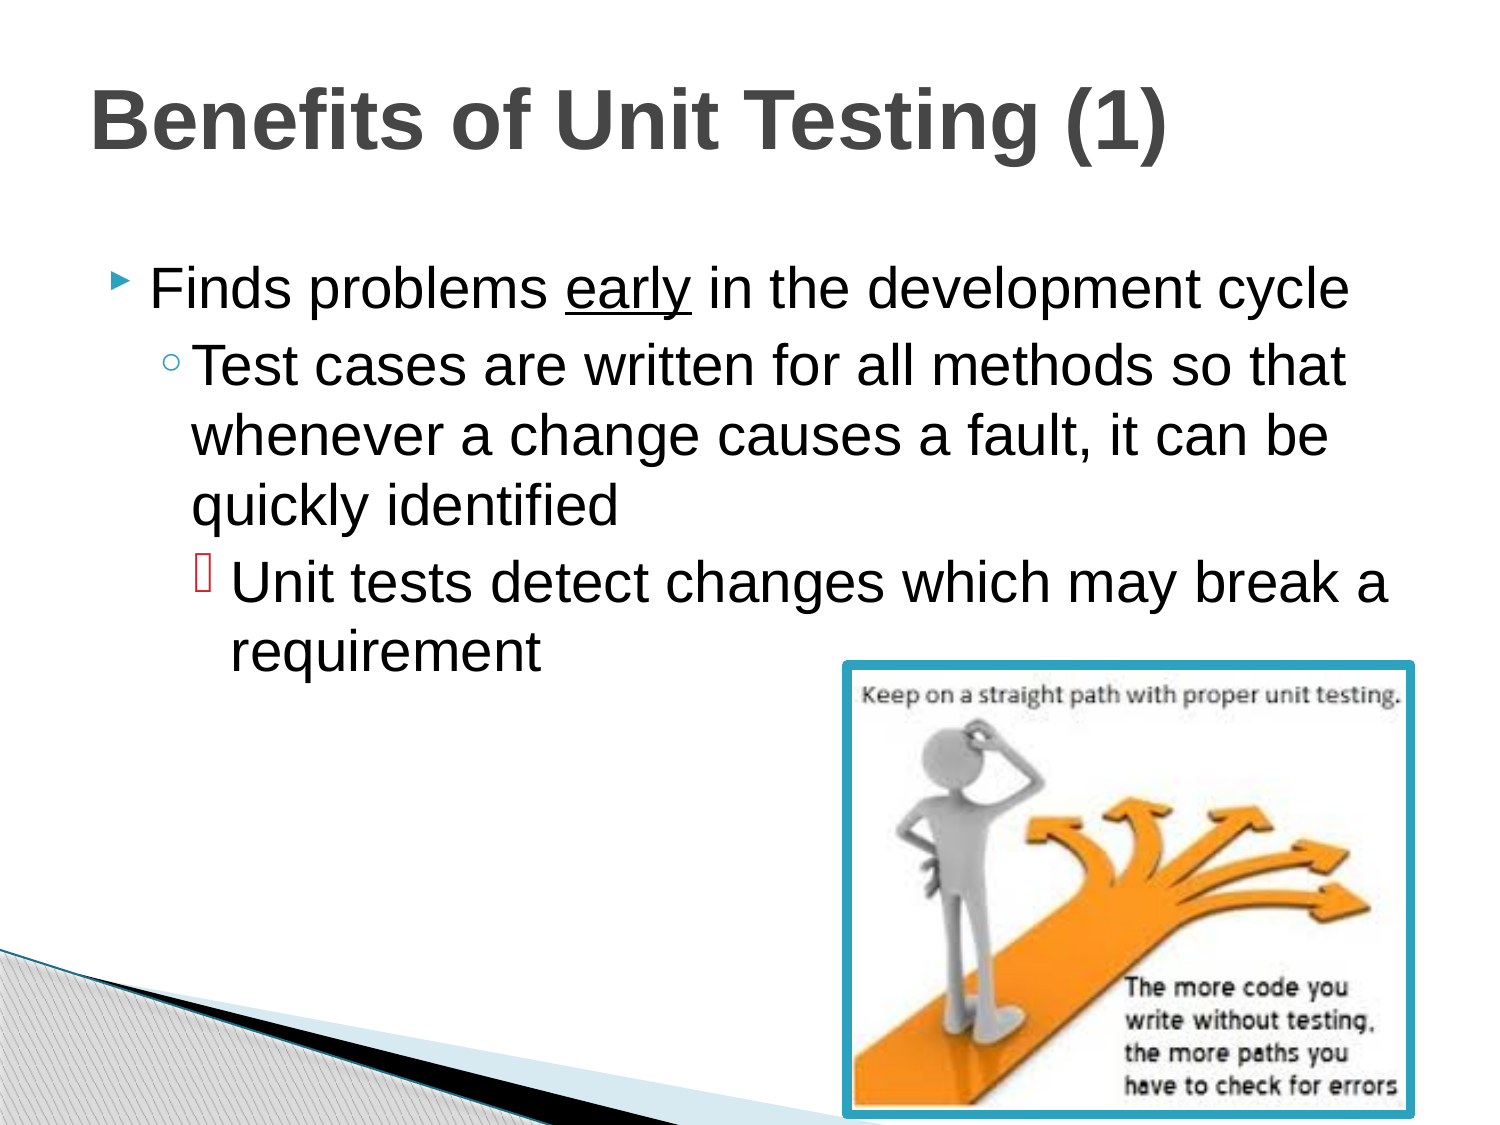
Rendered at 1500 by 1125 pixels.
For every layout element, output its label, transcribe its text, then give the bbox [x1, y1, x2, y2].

title Benefits of Unit Testing (1) [75, 21, 1425, 210]
list Finds problems early in the development cycle Test cases are written for all methods so that whenever a change causes a fault, it can be quickly identified Unit tests detect changes which may break a requirement [75, 243, 1454, 993]
picture [851, 669, 1407, 1111]
